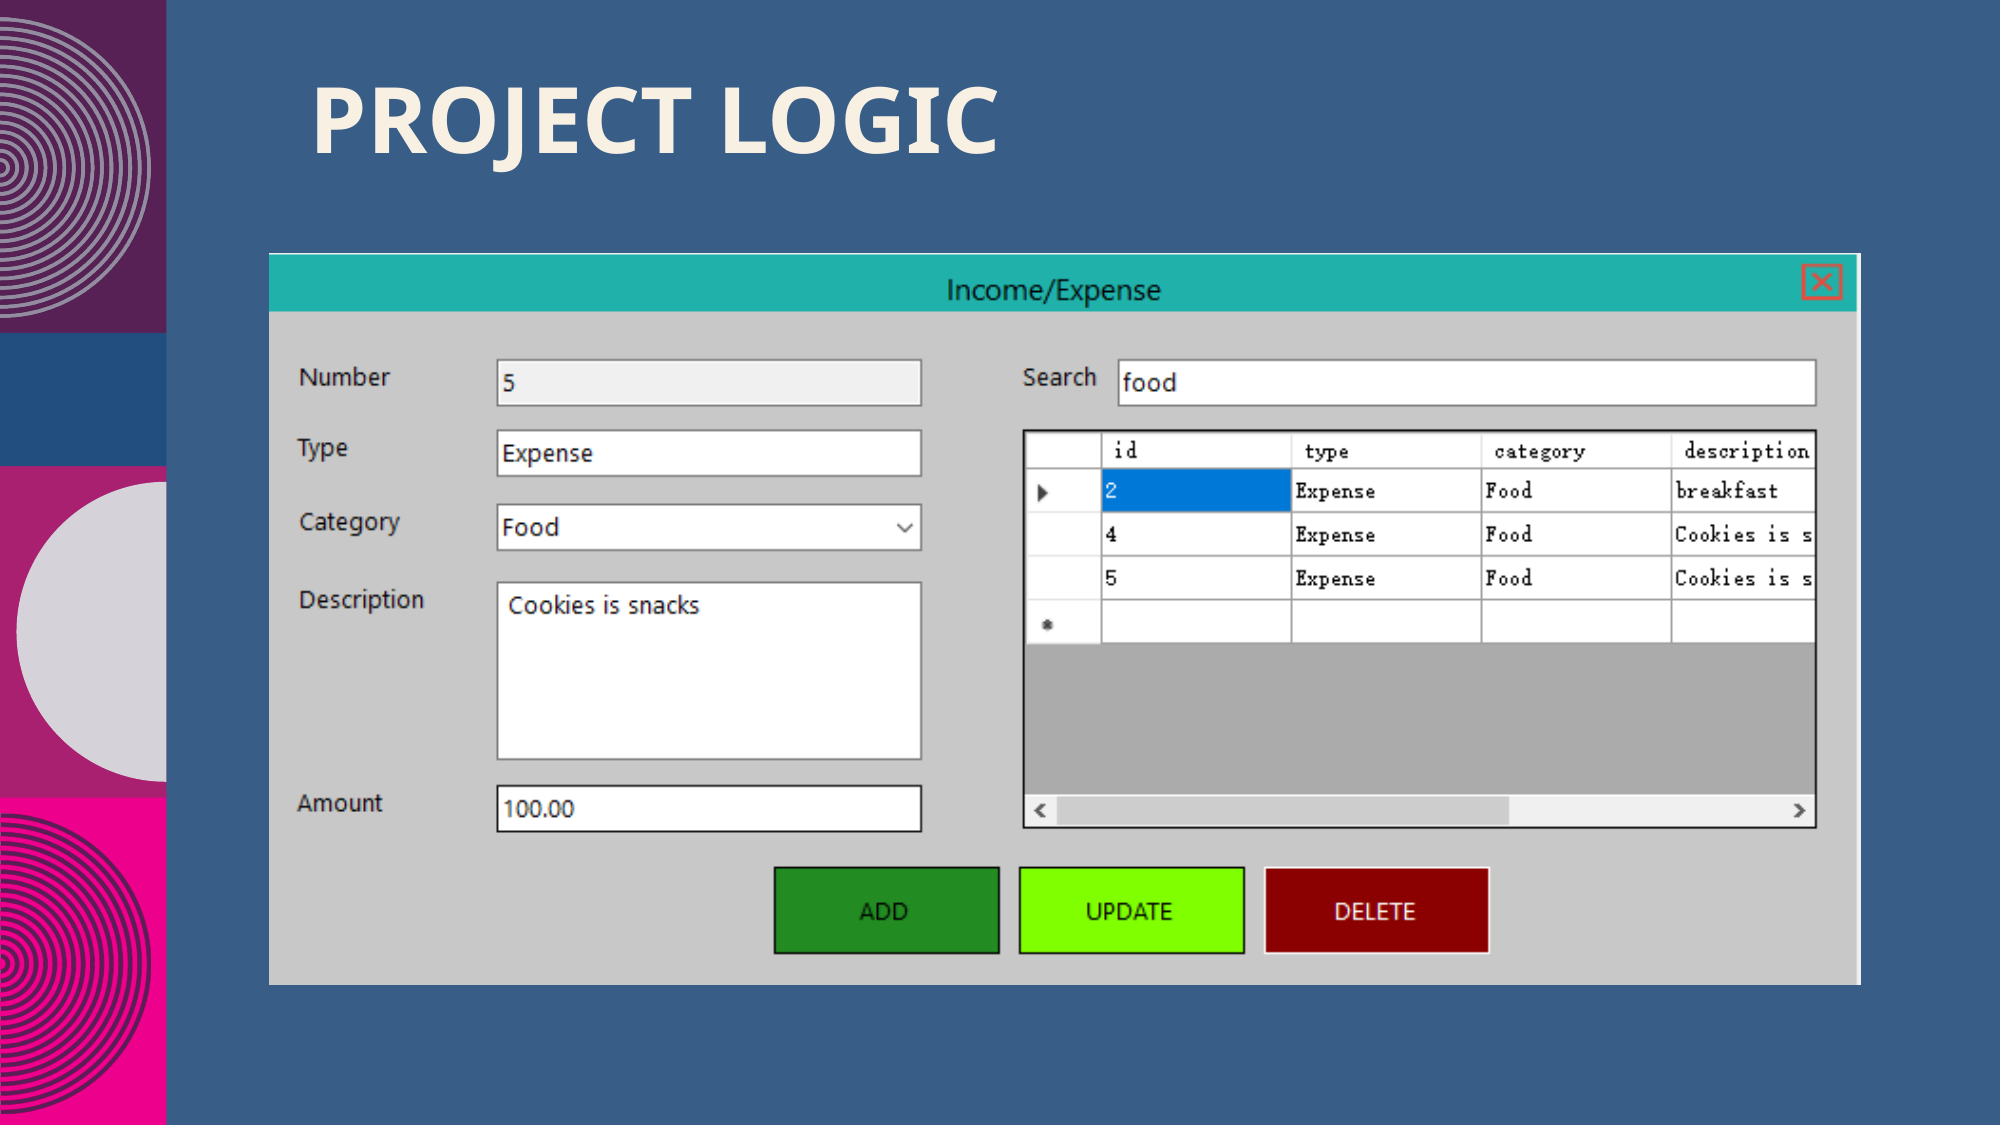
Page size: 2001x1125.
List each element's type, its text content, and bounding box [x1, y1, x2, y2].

picture [269, 253, 1861, 985]
title Project logic [294, 66, 1966, 284]
picture [1, 18, 151, 318]
picture [1, 814, 151, 1114]
